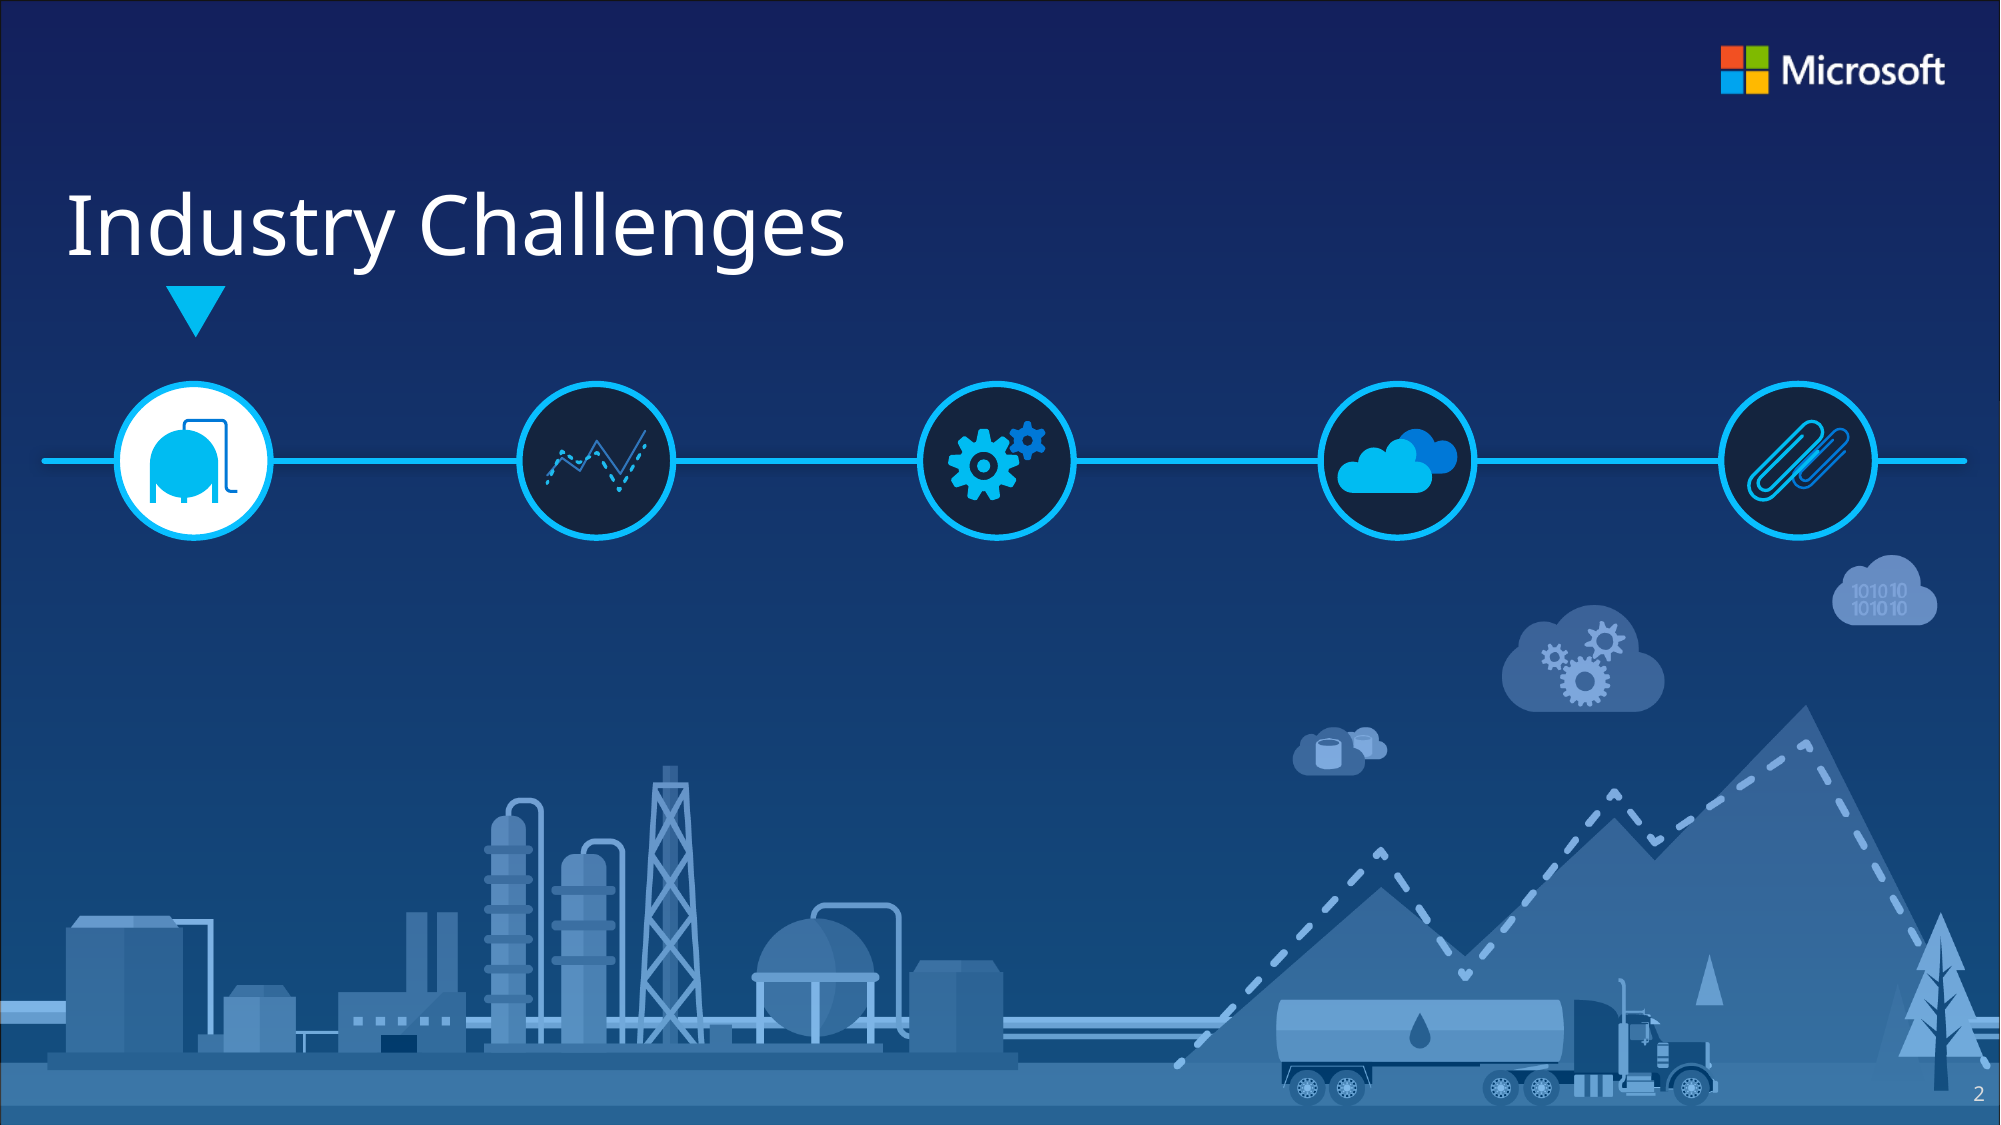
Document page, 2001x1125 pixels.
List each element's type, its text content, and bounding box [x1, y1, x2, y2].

text_box [518, 462, 674, 539]
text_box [1745, 419, 1851, 502]
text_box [544, 430, 648, 493]
text_box [1720, 383, 1876, 460]
picture [0, 401, 1882, 1125]
text_box [518, 383, 674, 460]
text_box [1319, 383, 1476, 460]
text_box [1720, 462, 1876, 539]
slide_number 2 [1882, 1065, 2000, 1125]
text_box [116, 383, 272, 460]
text_box Industry Challenges [66, 108, 1933, 273]
text_box [919, 462, 1075, 539]
picture [1690, 17, 1976, 123]
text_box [947, 420, 1046, 501]
text_box [1319, 462, 1476, 539]
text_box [149, 418, 238, 504]
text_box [1337, 428, 1458, 494]
text_box [165, 285, 227, 339]
text_box [116, 462, 272, 539]
text_box [919, 383, 1075, 460]
